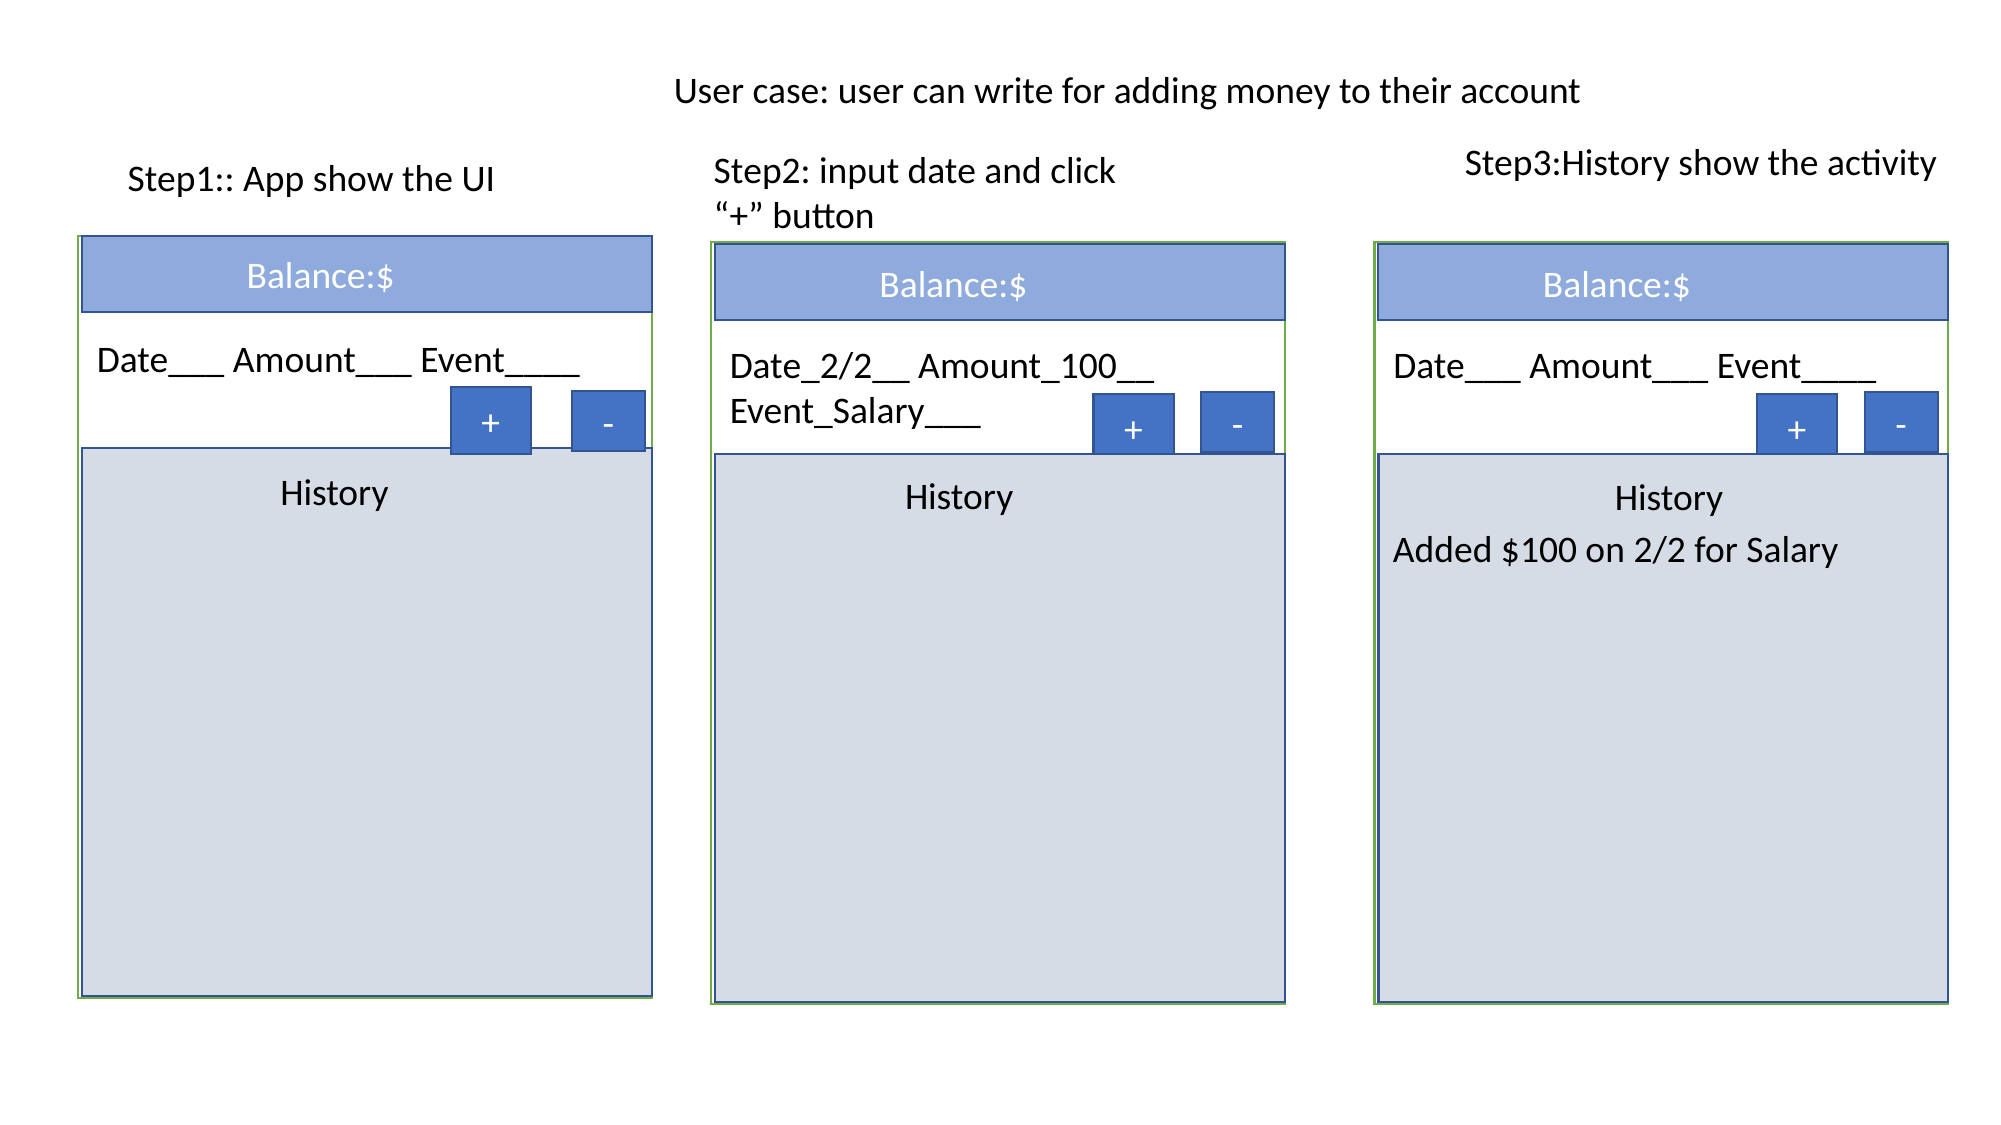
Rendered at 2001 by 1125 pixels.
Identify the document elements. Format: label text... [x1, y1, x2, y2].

text_box User case: user can write for adding money to their account [658, 58, 1797, 118]
text_box [710, 241, 1286, 1005]
text_box Balance:$ [714, 243, 1286, 321]
text_box + [1092, 393, 1175, 453]
text_box History [1600, 465, 1773, 517]
text_box [714, 453, 1286, 1003]
text_box [77, 235, 653, 999]
text_box - [1864, 391, 1939, 453]
text_box + [1756, 393, 1838, 453]
text_box History [890, 464, 1063, 525]
text_box [1373, 241, 1949, 1005]
text_box Balance:$ [81, 235, 653, 313]
text_box Date___ Amount___ Event____ [1378, 334, 1902, 394]
text_box Date___ Amount___ Event____ [82, 327, 605, 388]
text_box Step1:: App show the UI [112, 146, 550, 235]
text_box History [265, 460, 438, 521]
text_box Balance:$ [1377, 243, 1949, 321]
text_box Step3:History show the activity [1449, 130, 2000, 236]
text_box + [450, 386, 532, 455]
text_box [1377, 453, 1949, 1003]
text_box Step2: input date and click “+” button [698, 138, 1136, 289]
text_box Date_2/2__ Amount_100__ Event_Salary___ [714, 334, 1238, 439]
text_box [81, 447, 653, 997]
text_box Added $100 on 2/2 for Salary [1378, 517, 1949, 578]
text_box - [1200, 391, 1275, 453]
text_box - [571, 390, 646, 452]
